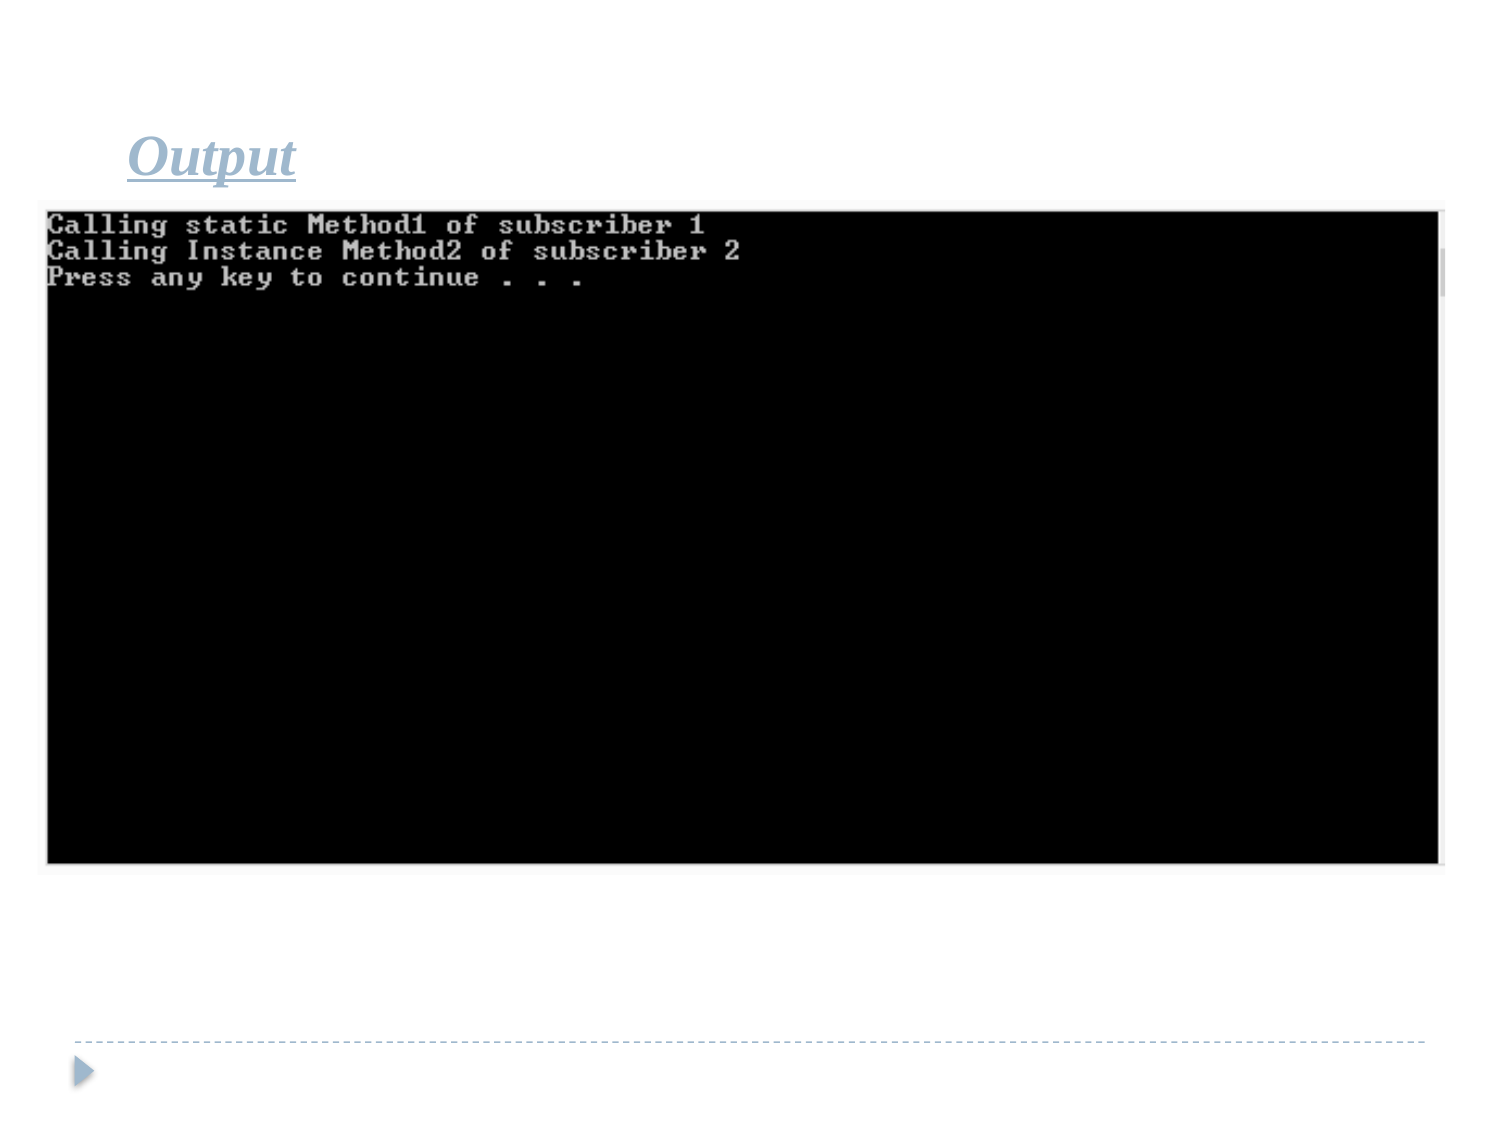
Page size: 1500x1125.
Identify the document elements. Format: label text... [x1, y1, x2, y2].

picture [37, 199, 1446, 876]
text_box Output [112, 109, 375, 195]
